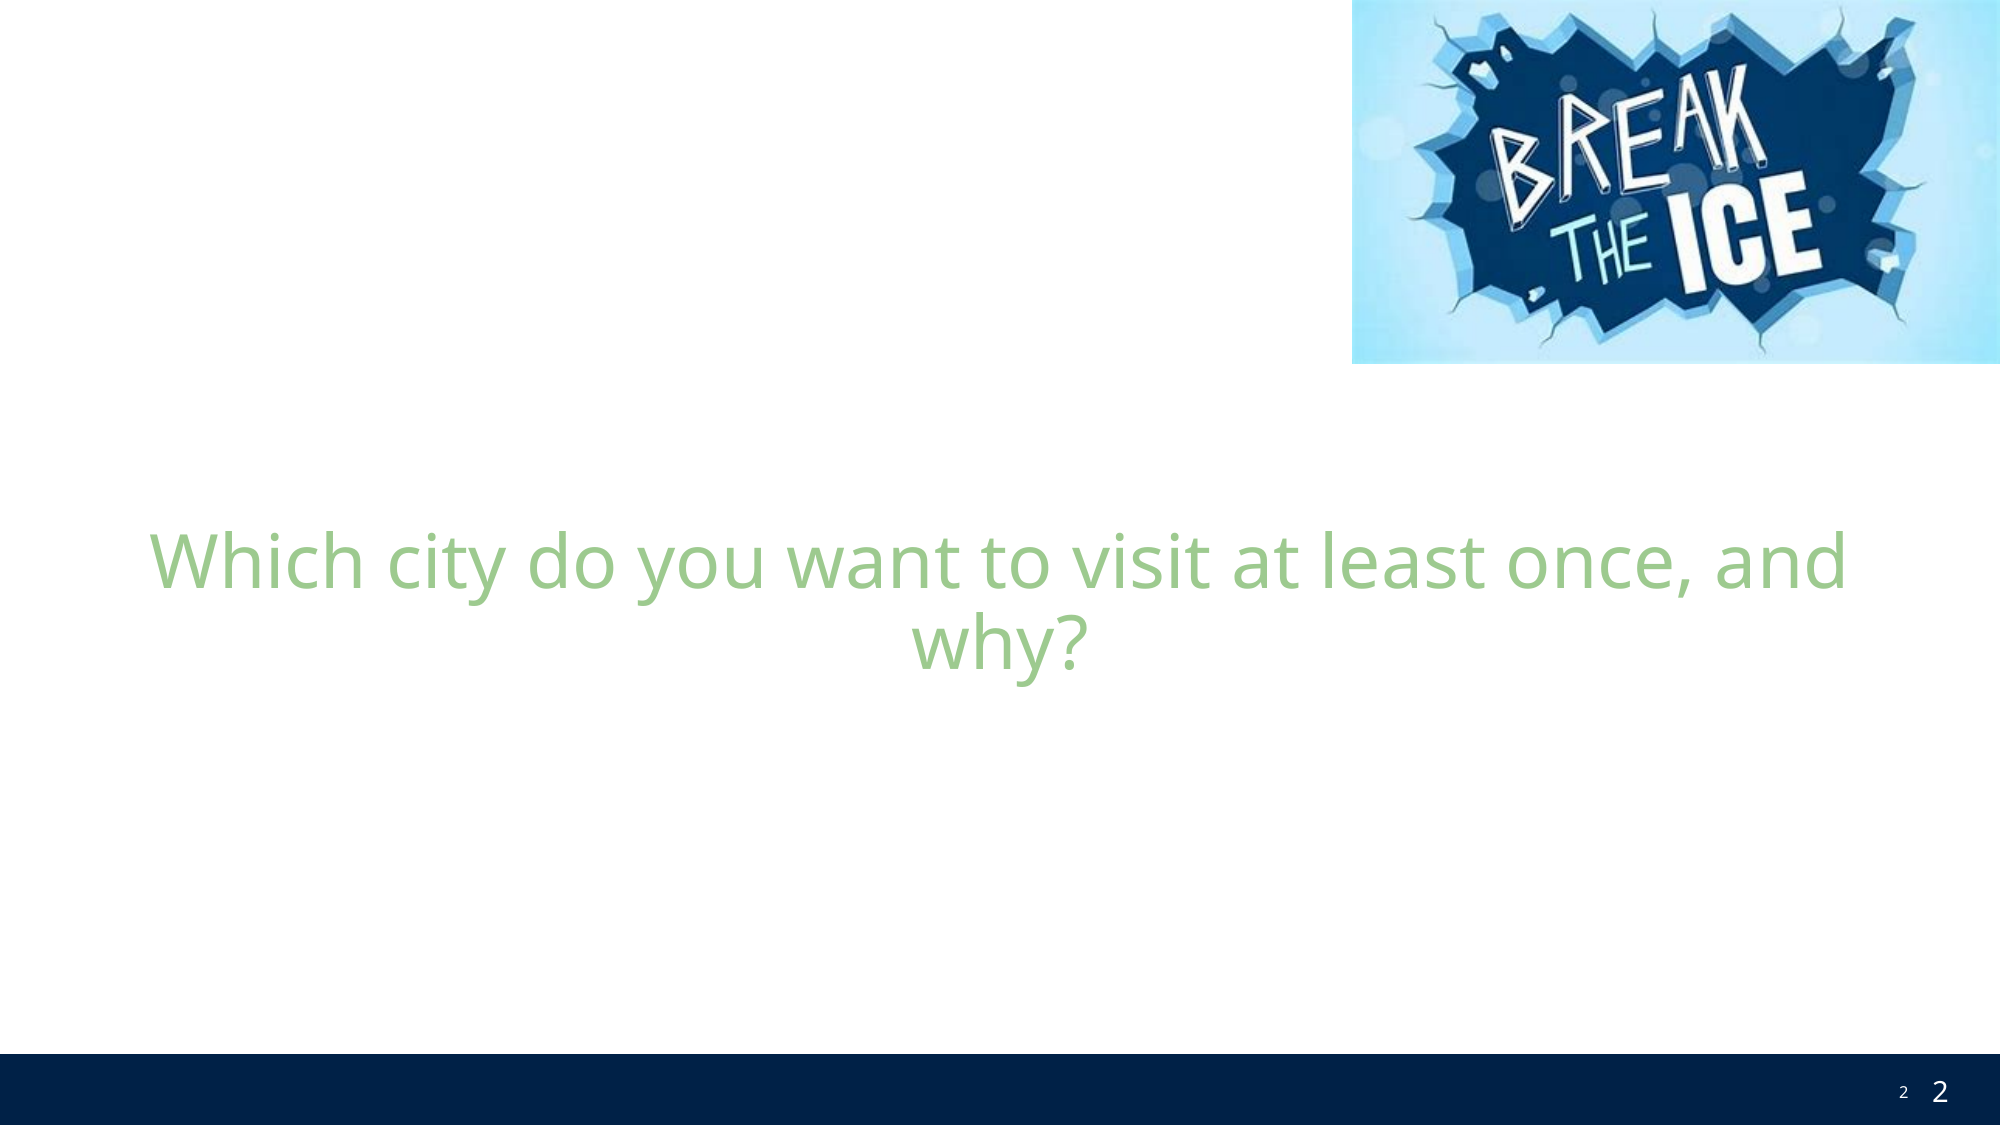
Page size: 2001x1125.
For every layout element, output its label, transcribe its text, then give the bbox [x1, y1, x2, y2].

picture [1352, 0, 2000, 364]
title Which city do you want to visit at least once, and why? [106, 368, 1894, 843]
